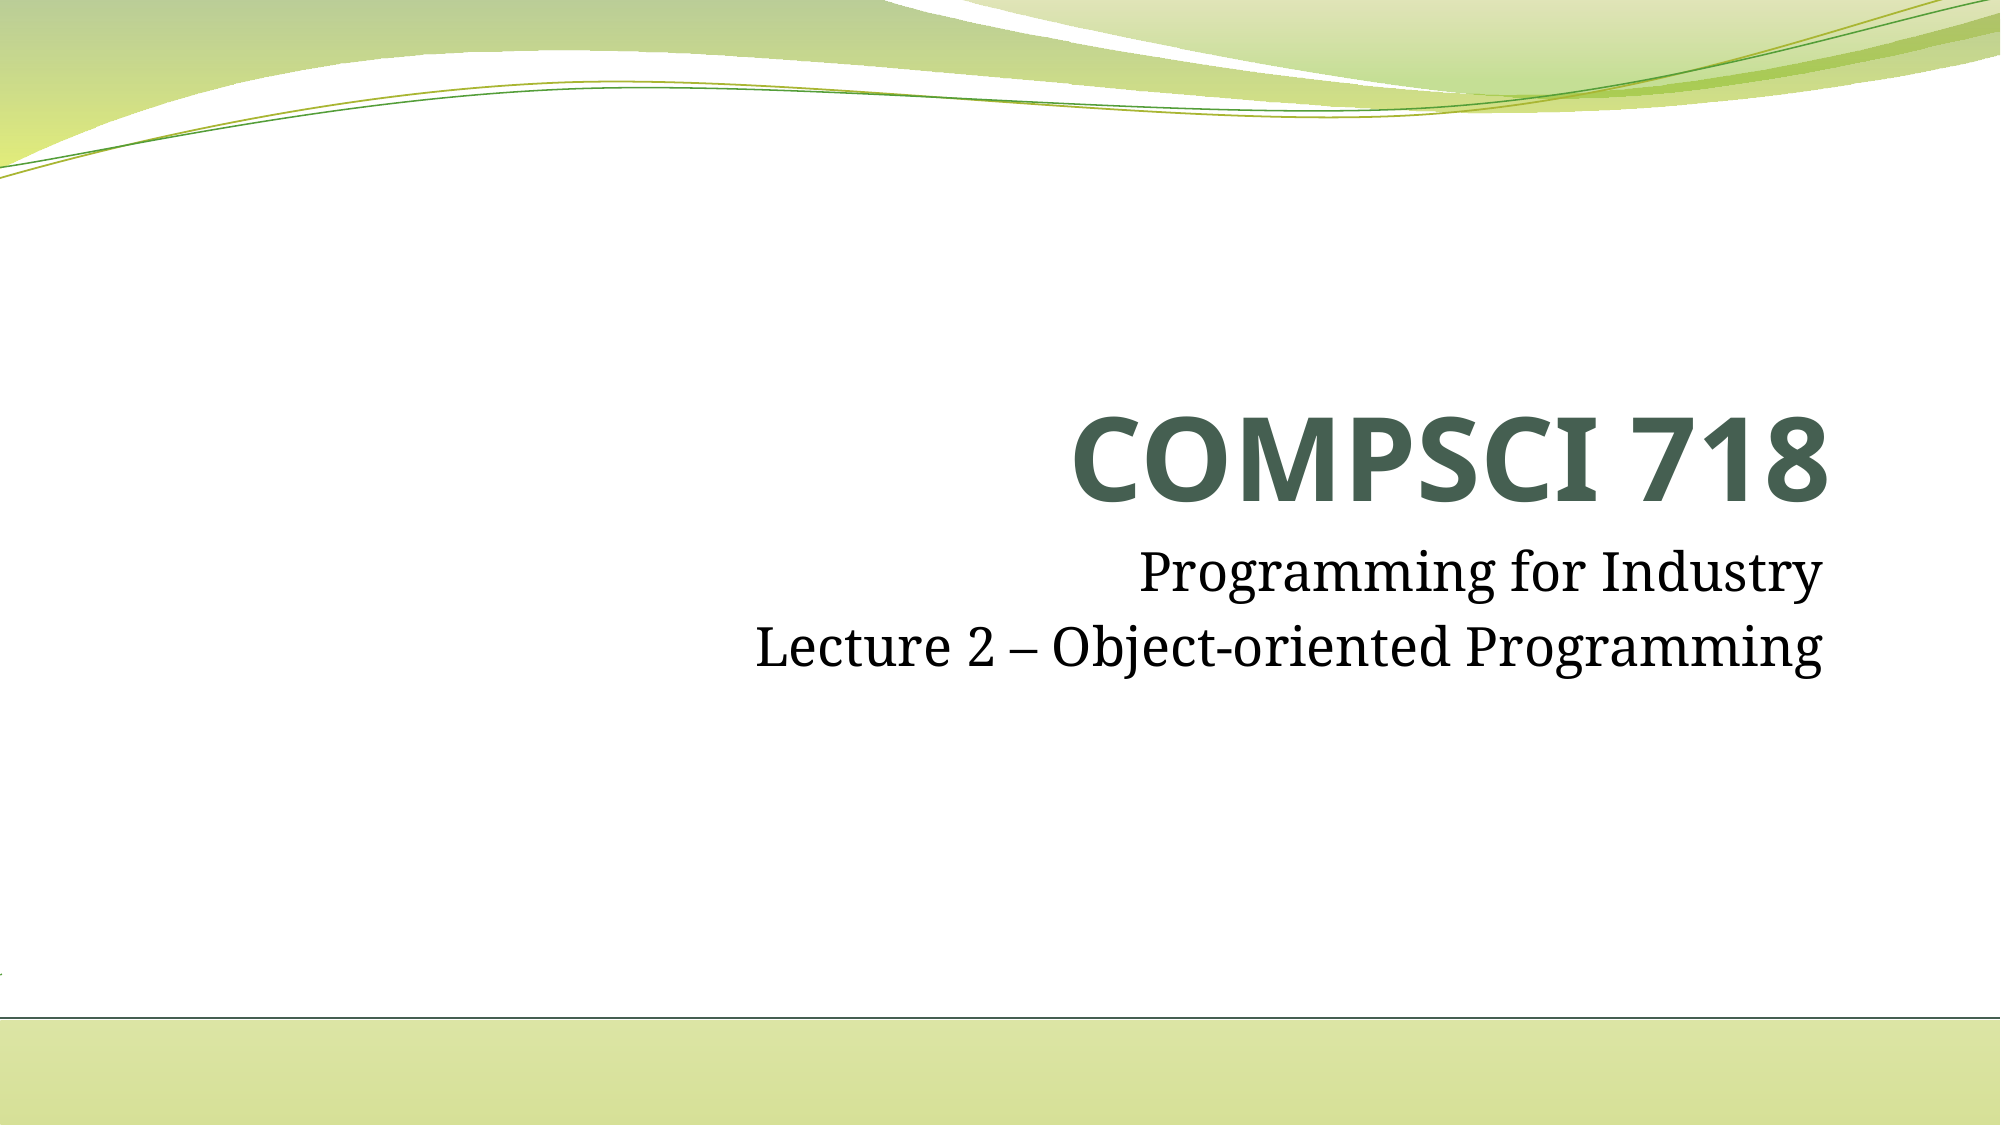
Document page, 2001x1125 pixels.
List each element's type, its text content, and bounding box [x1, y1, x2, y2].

title COMPSCI 718 [116, 224, 1834, 525]
subtitle Programming for Industry Lecture 2 – Object-oriented Programming [116, 529, 1835, 818]
